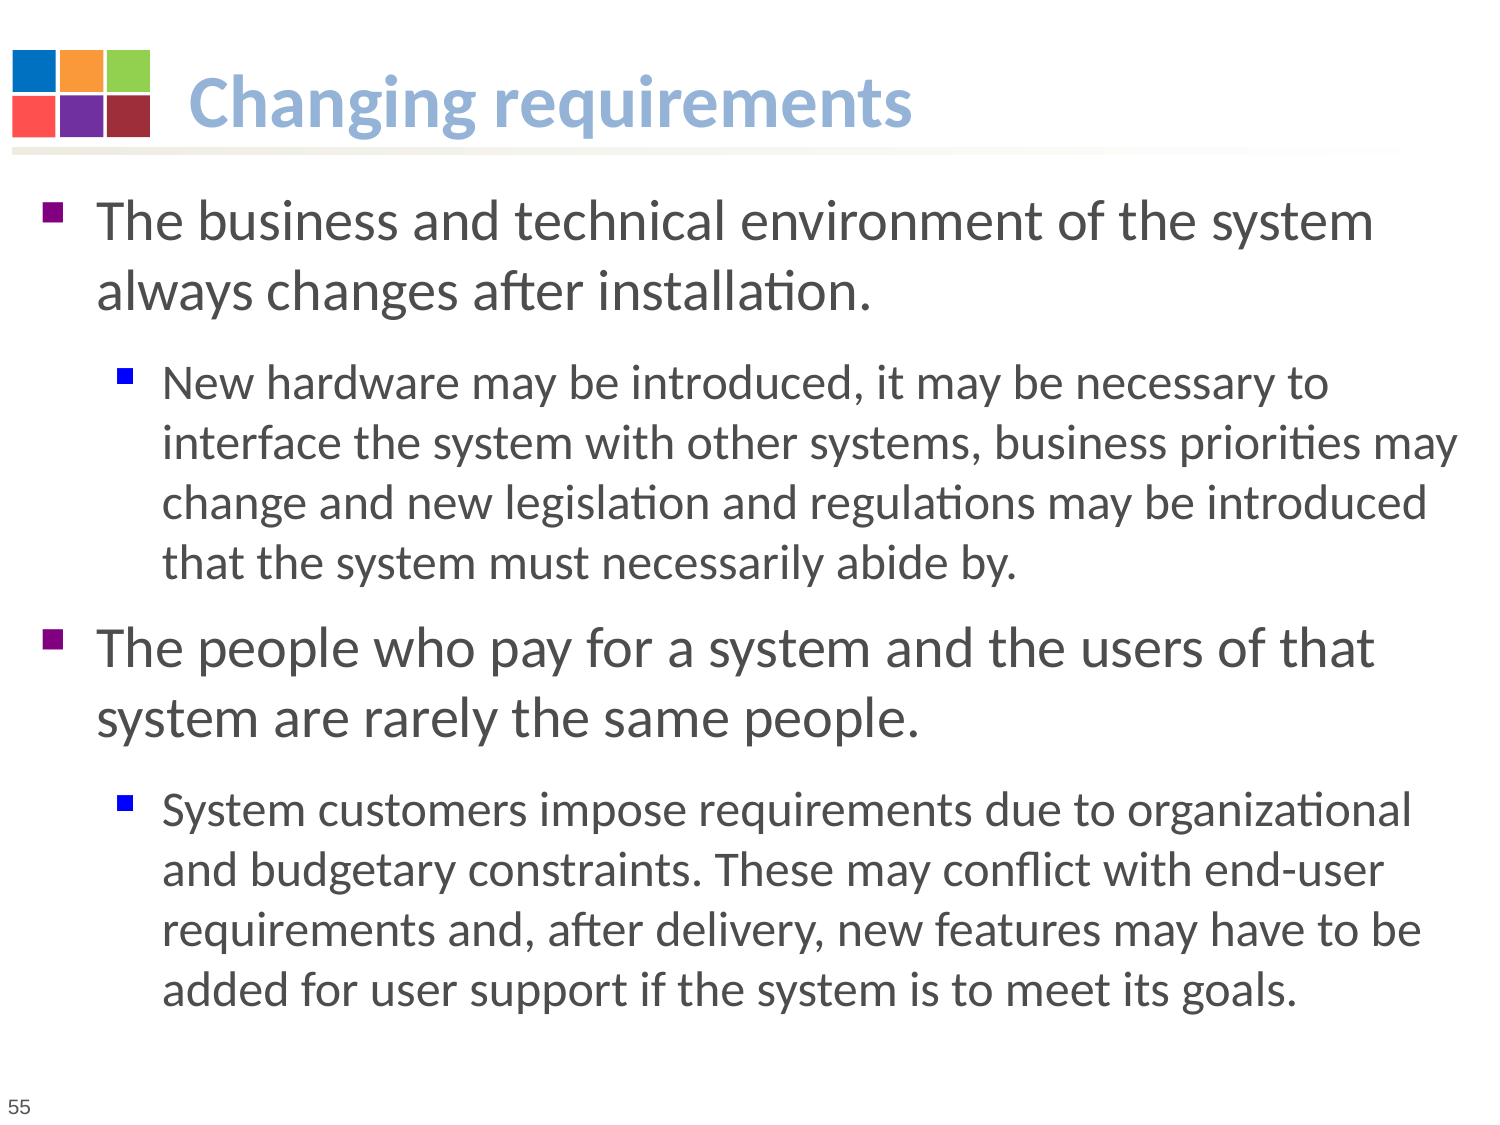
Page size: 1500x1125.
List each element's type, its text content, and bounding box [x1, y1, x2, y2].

list The business and technical environment of the system always changes after installation. New hardware may be introduced, it may be necessary to interface the system with other systems, business priorities may change and new legislation and regulations may be introduced that the system must necessarily abide by. The people who pay for a system and the users of that system are rarely the same people. System customers impose requirements due to organizational and budgetary constraints. These may conflict with end-user requirements and, after delivery, new features may have to be added for user support if the system is to meet its goals. [24, 174, 1475, 1088]
title Changing requirements [174, 47, 1475, 150]
